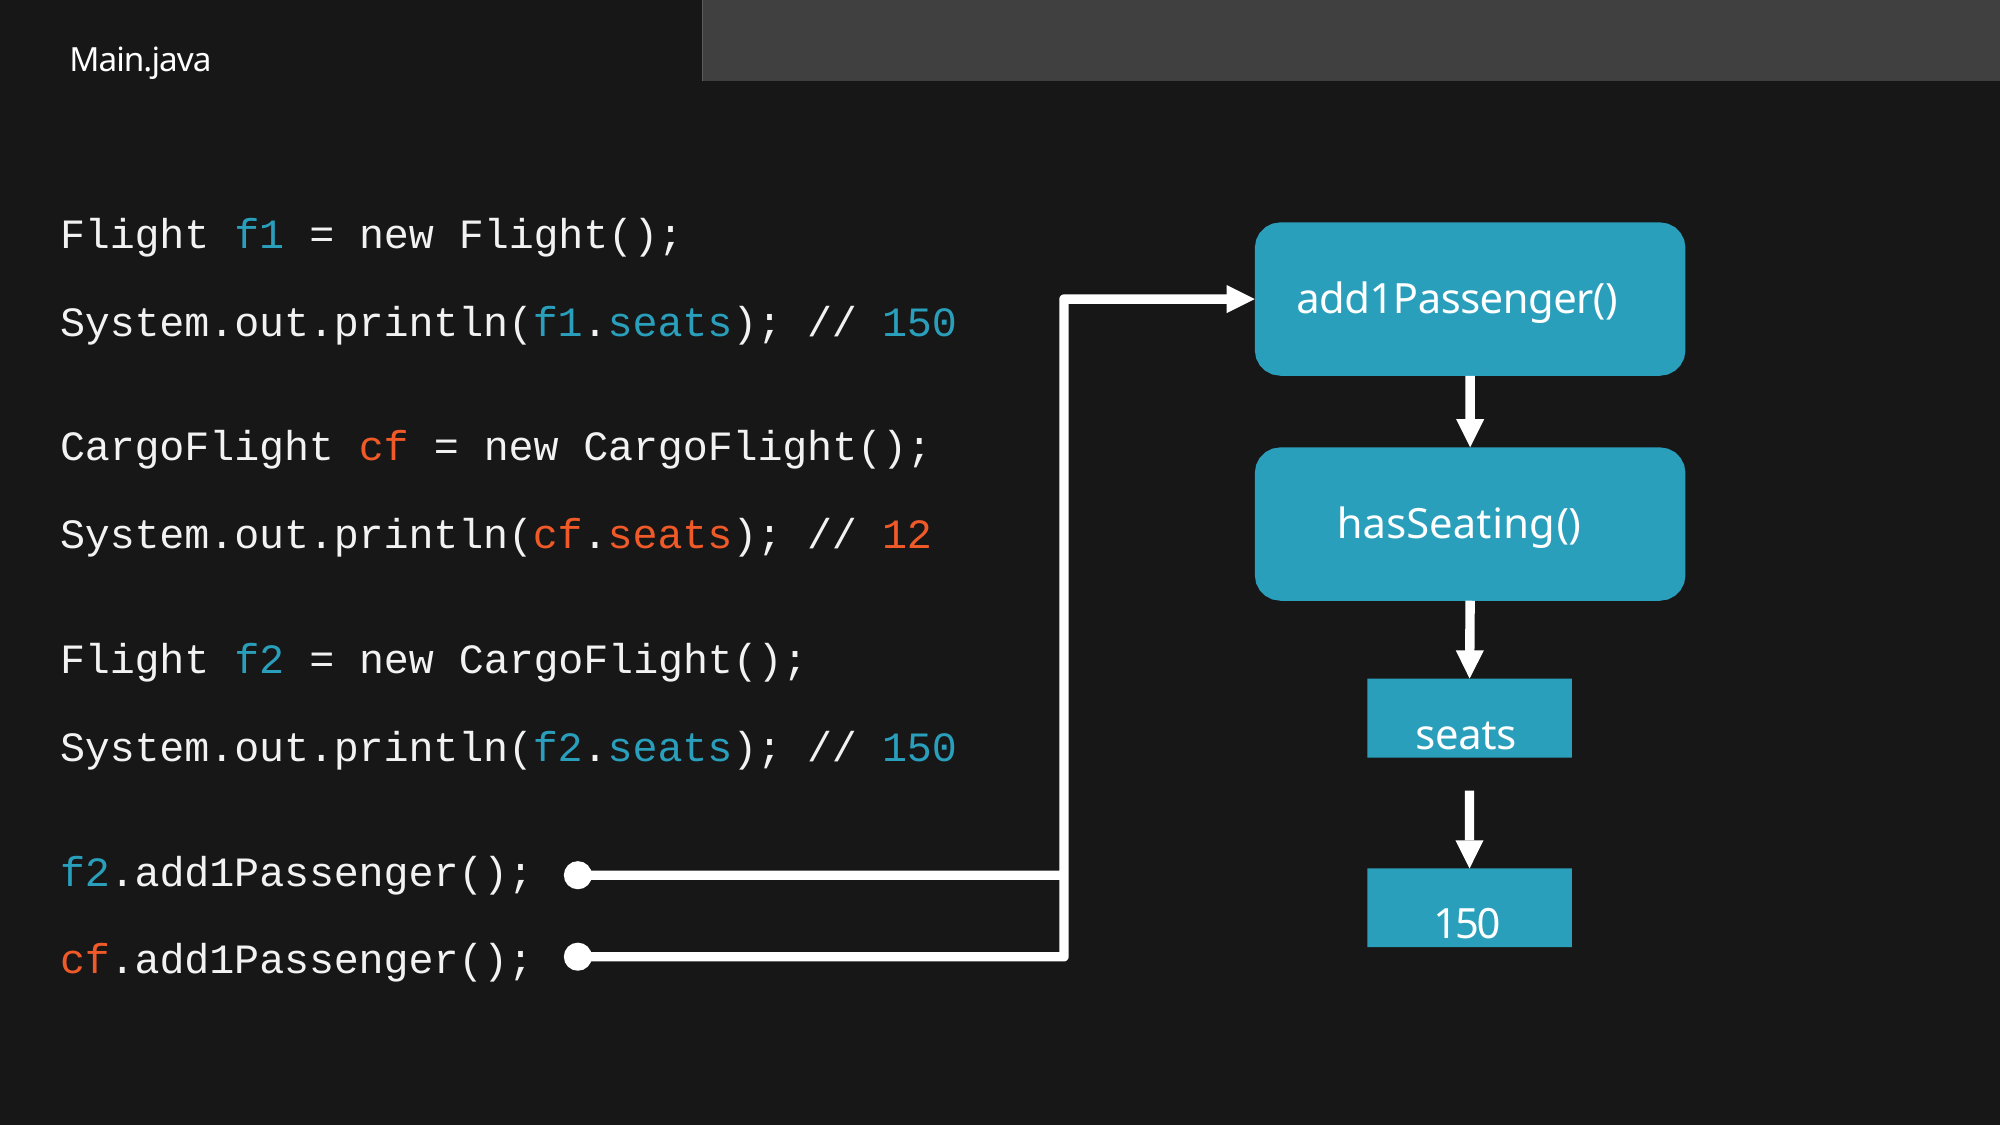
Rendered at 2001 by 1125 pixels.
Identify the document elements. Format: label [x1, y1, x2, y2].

text_box [0, 0, 2000, 1125]
